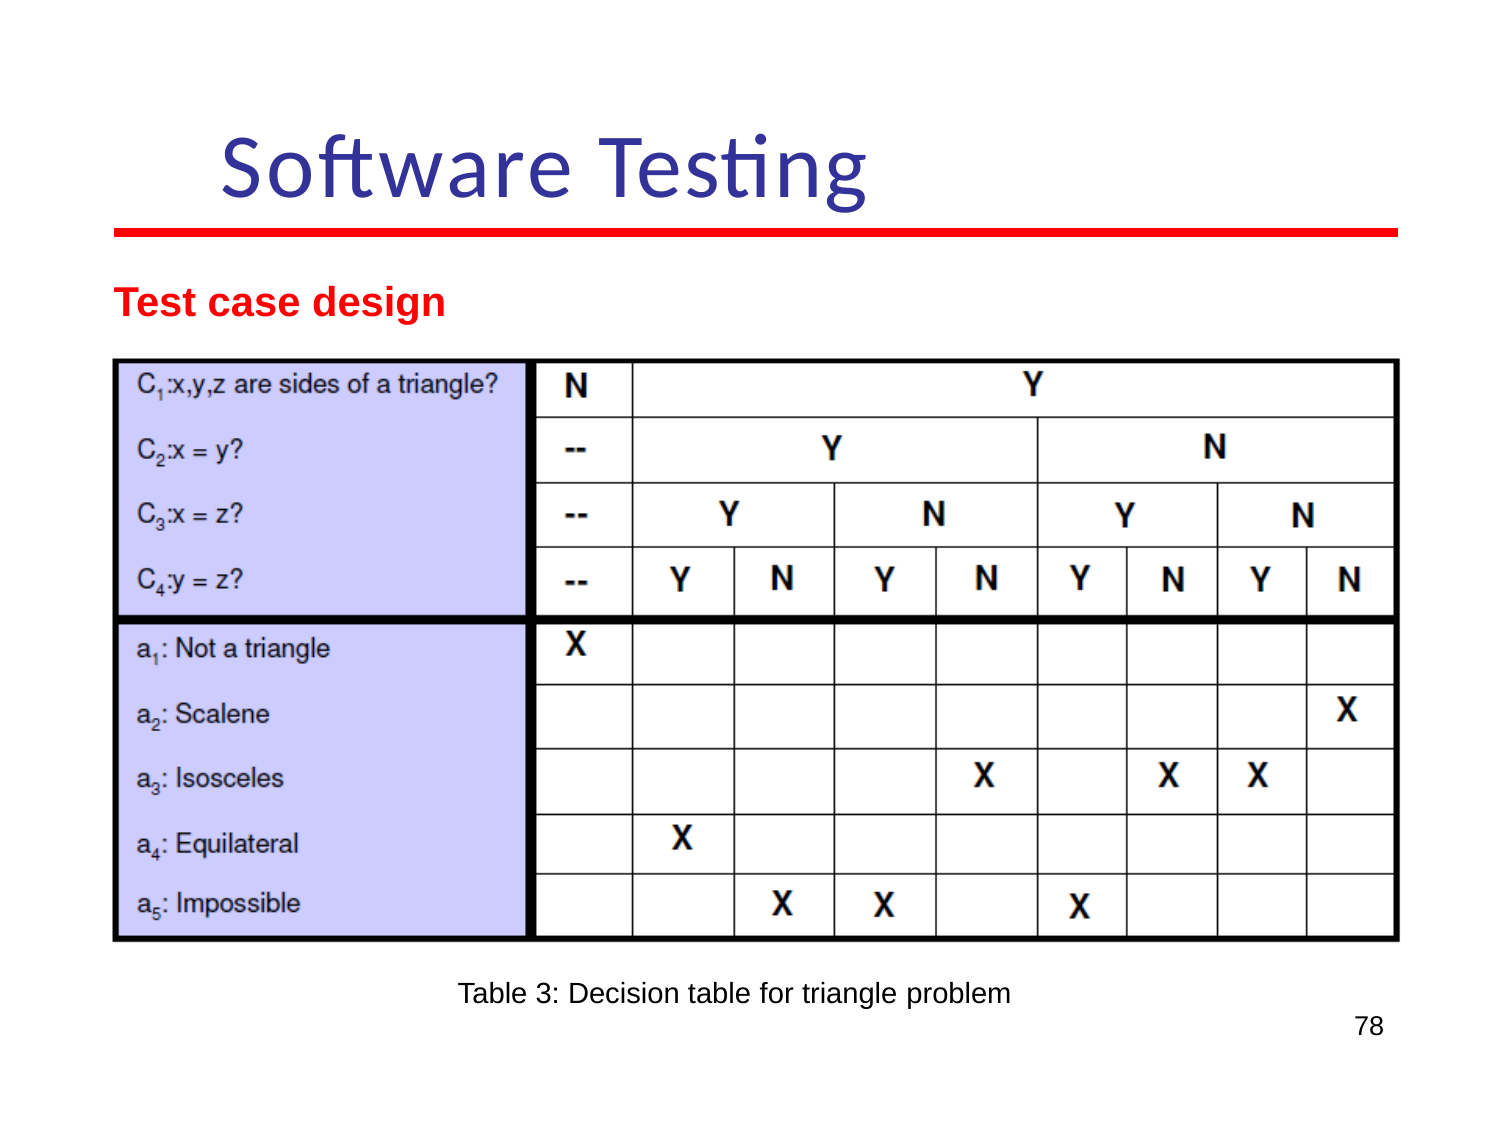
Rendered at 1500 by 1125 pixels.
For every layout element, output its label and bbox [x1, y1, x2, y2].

text_box [455, 972, 1037, 1010]
text_box [111, 272, 452, 325]
text_box [1352, 1013, 1386, 1041]
picture [105, 351, 1411, 951]
title [105, 65, 982, 255]
